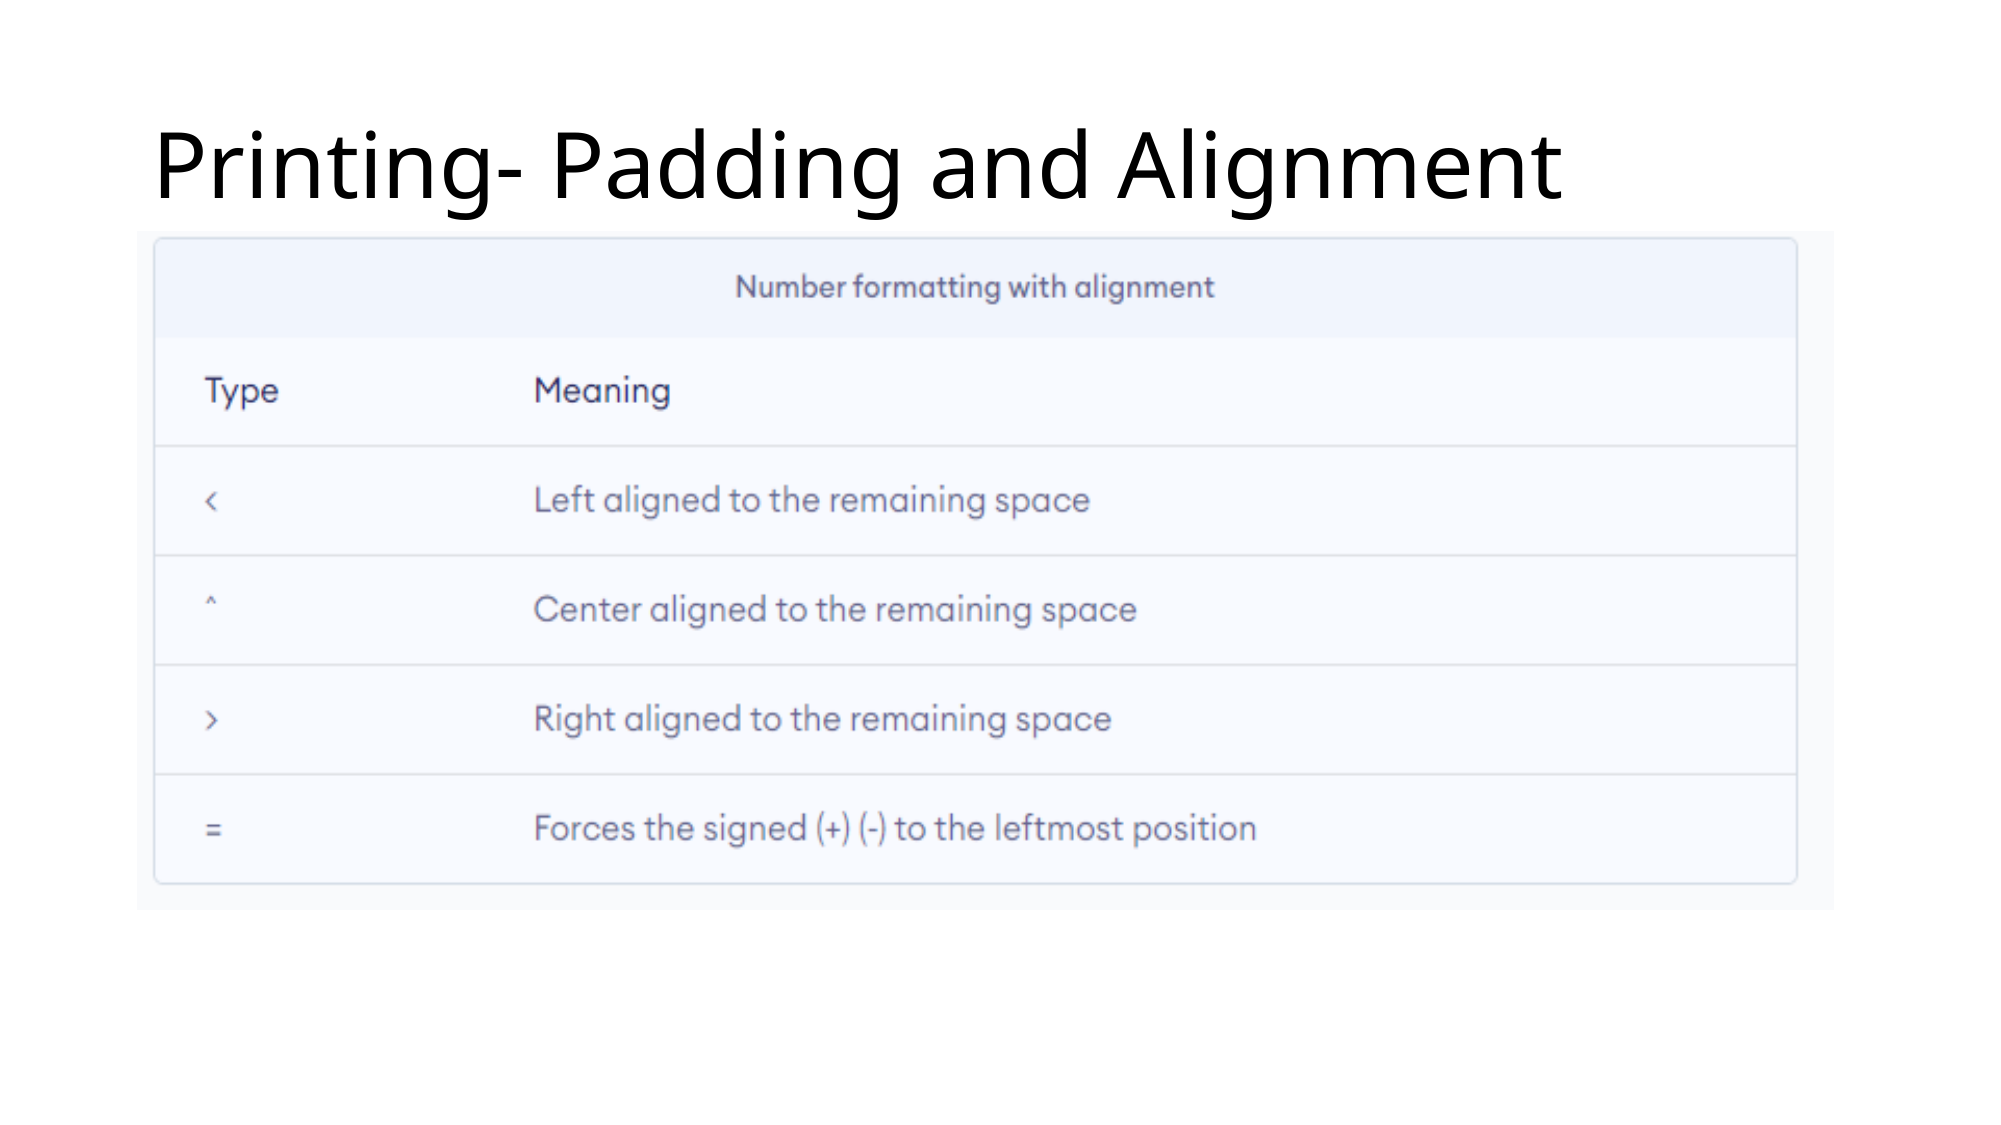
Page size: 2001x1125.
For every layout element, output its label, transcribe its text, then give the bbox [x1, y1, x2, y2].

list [137, 231, 1834, 910]
title Printing- Padding and Alignment [137, 59, 1863, 278]
